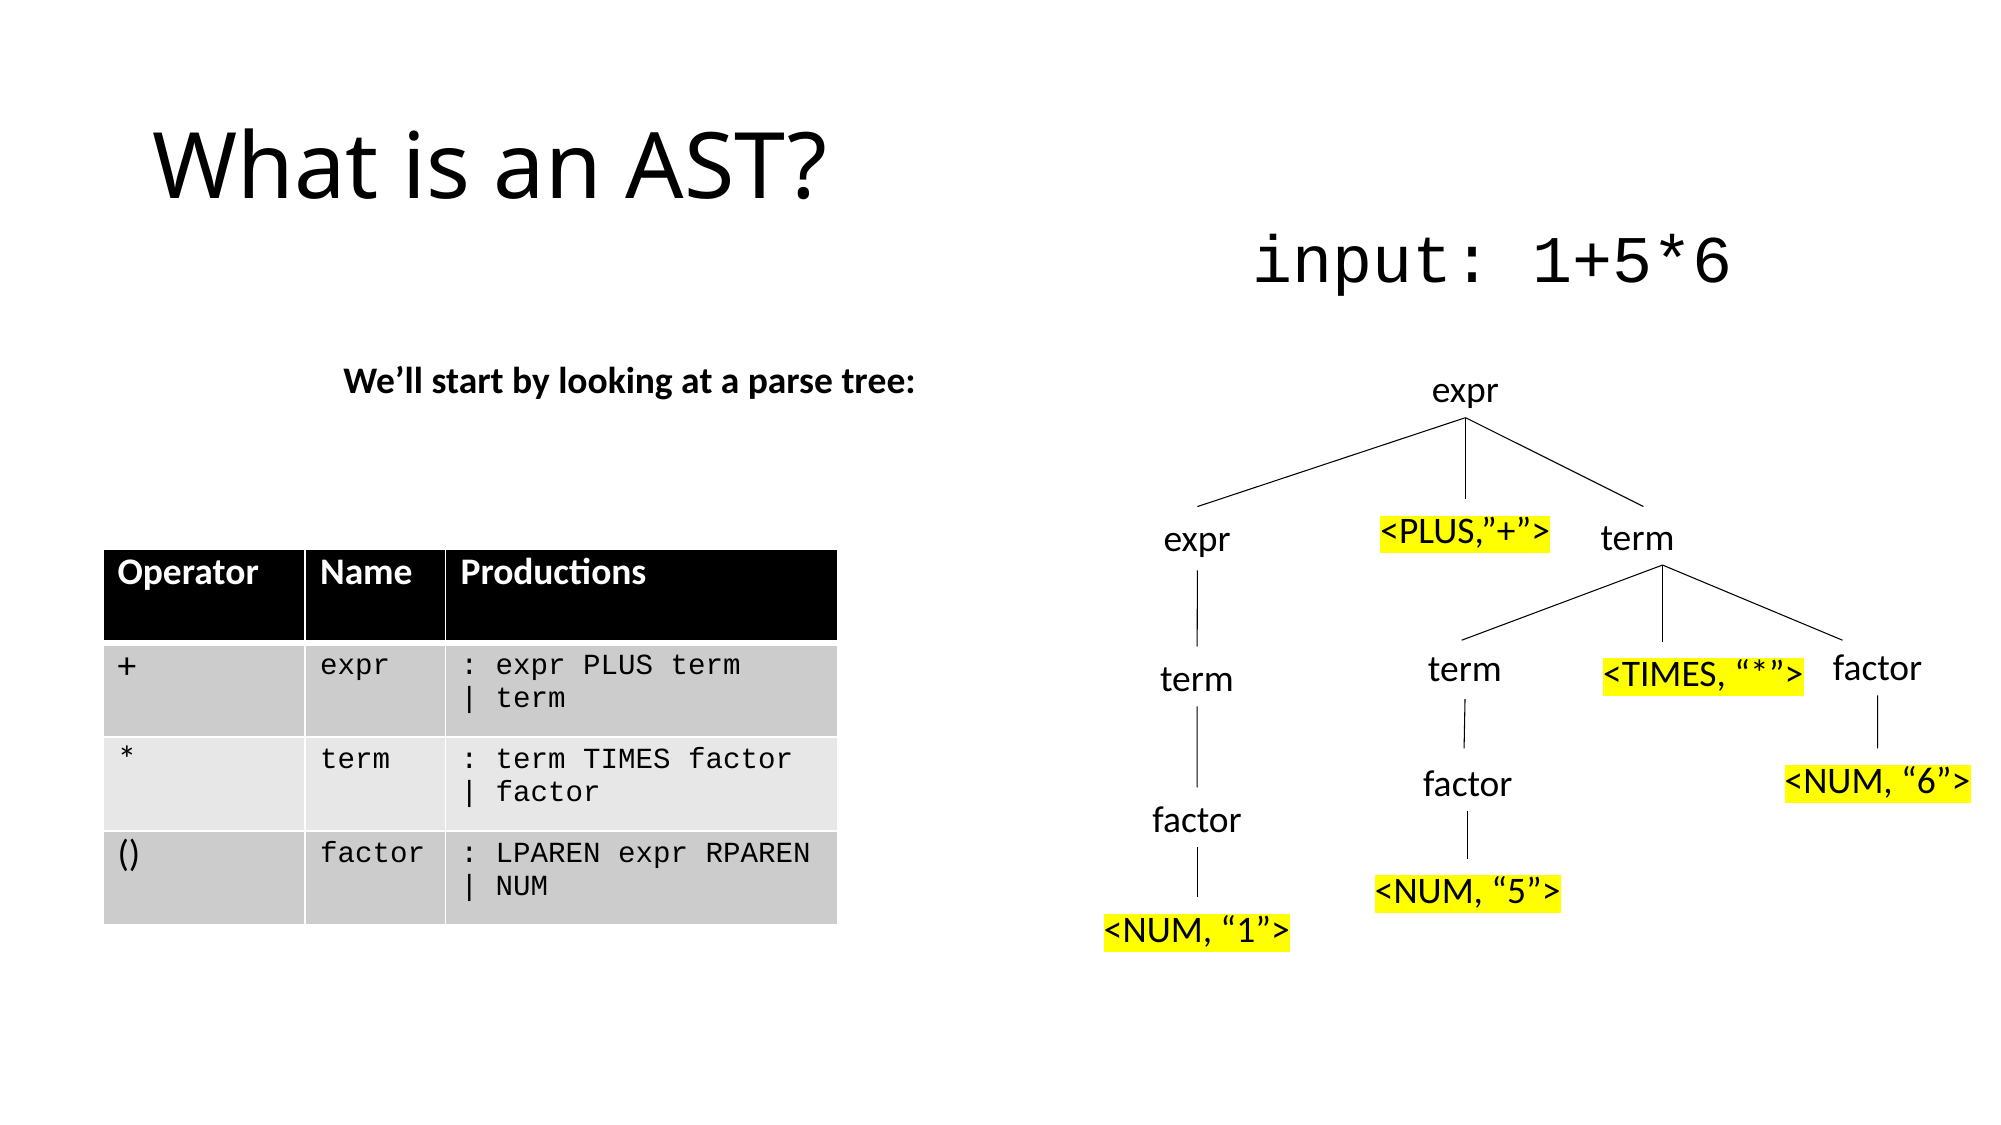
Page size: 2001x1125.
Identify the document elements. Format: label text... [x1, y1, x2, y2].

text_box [1197, 418, 1465, 507]
text_box expr [1149, 506, 1246, 567]
table_header Operator [104, 550, 304, 640]
table_cell : LPAREN expr RPAREN | NUM [446, 832, 837, 924]
table_cell expr [306, 646, 445, 736]
text_box term [1585, 505, 1751, 565]
table_cell + [104, 646, 304, 736]
text_box <TIMES, “*”> [1588, 641, 1819, 702]
text_box <PLUS,”+”> [1365, 507, 1566, 559]
text_box term [1145, 646, 1250, 707]
table_cell factor [306, 832, 445, 924]
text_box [1465, 418, 1644, 507]
text_box <NUM, “5”> [1360, 858, 1576, 919]
table_cell * [104, 738, 304, 830]
text_box factor [1137, 787, 1257, 848]
title What is an AST? [137, 59, 1863, 278]
text_box expr [1417, 357, 1514, 418]
text_box input: 1+5*6 [1237, 208, 1748, 304]
table_header Productions [446, 550, 837, 640]
table_header Name [306, 550, 445, 640]
text_box factor [1408, 751, 1528, 811]
text_box term [1413, 636, 1517, 697]
table_cell : term TIMES factor | factor [446, 738, 837, 830]
text_box factor [1818, 635, 1938, 696]
text_box We’ll start by looking at a parse tree: [328, 348, 932, 409]
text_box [1461, 565, 1662, 641]
table_cell term [306, 738, 445, 830]
text_box <NUM, “1”> [1089, 897, 1305, 957]
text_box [1662, 565, 1843, 641]
text_box <NUM, “6”> [1769, 748, 1986, 808]
table_cell () [104, 832, 304, 924]
table_cell : expr PLUS term | term [446, 646, 837, 736]
